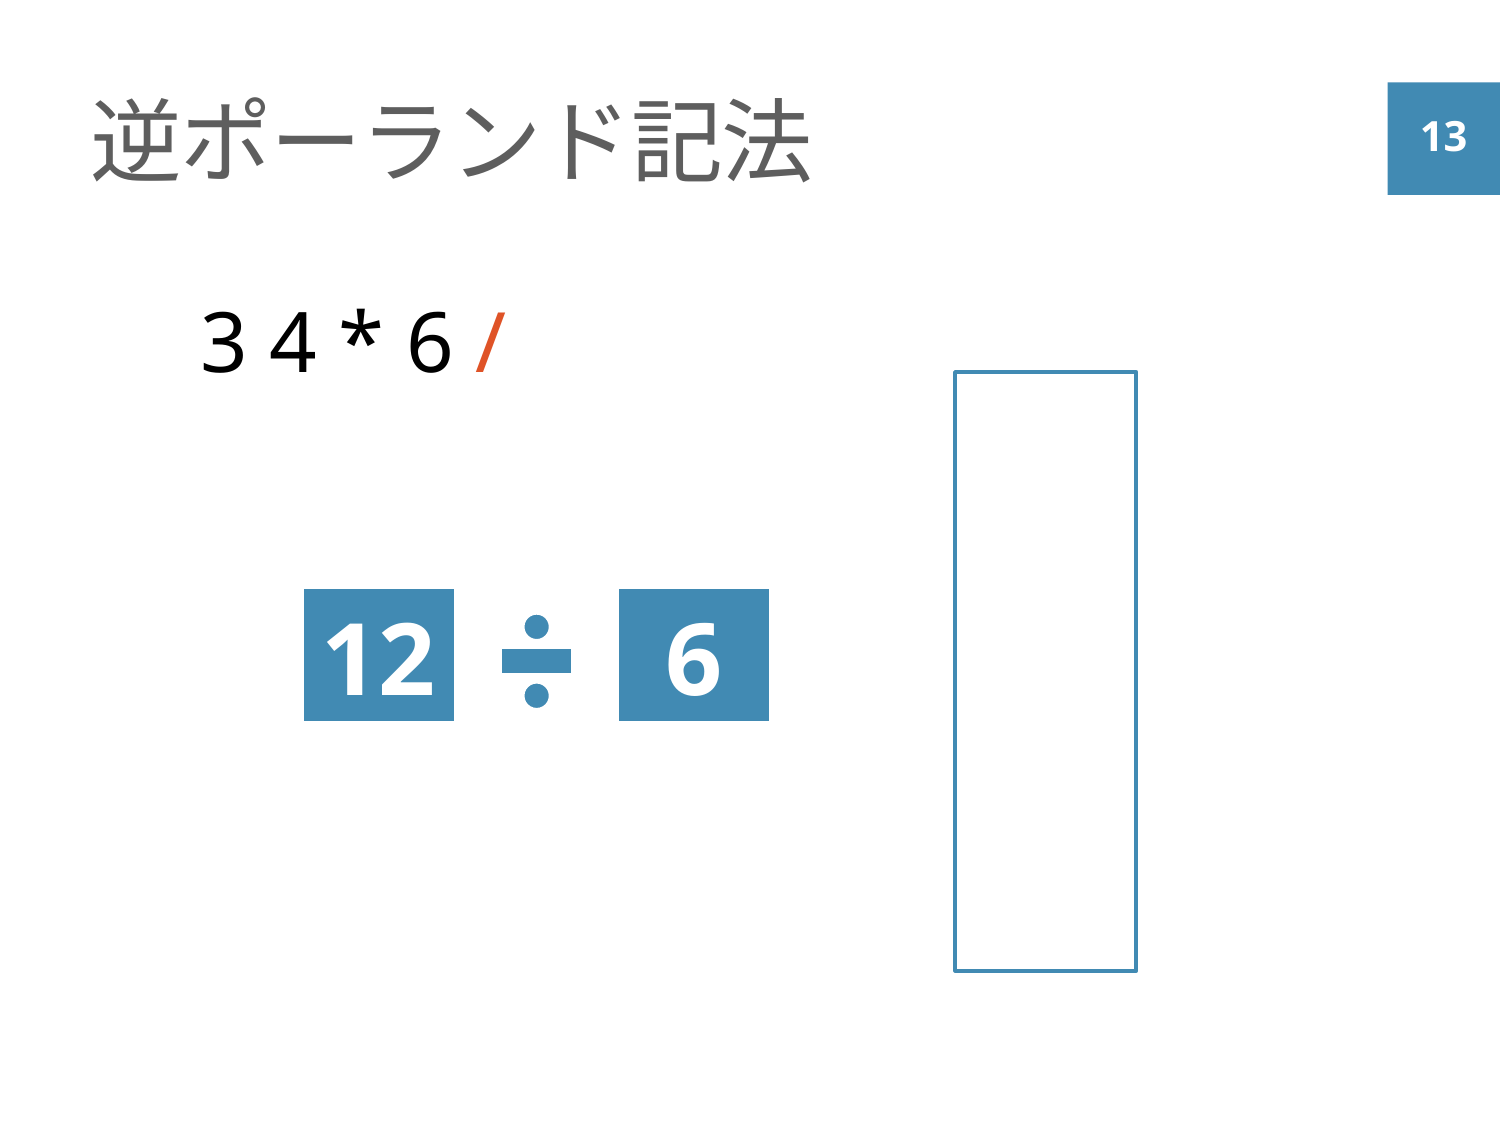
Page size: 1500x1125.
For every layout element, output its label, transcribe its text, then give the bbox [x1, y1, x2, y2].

text_box 6 [613, 583, 775, 727]
text_box [953, 370, 1138, 973]
title 逆ポーランド記法 [75, 45, 1469, 233]
text_box 12 [298, 583, 460, 727]
text_box 3 4 * 6 / [185, 281, 522, 397]
text_box [496, 608, 577, 715]
